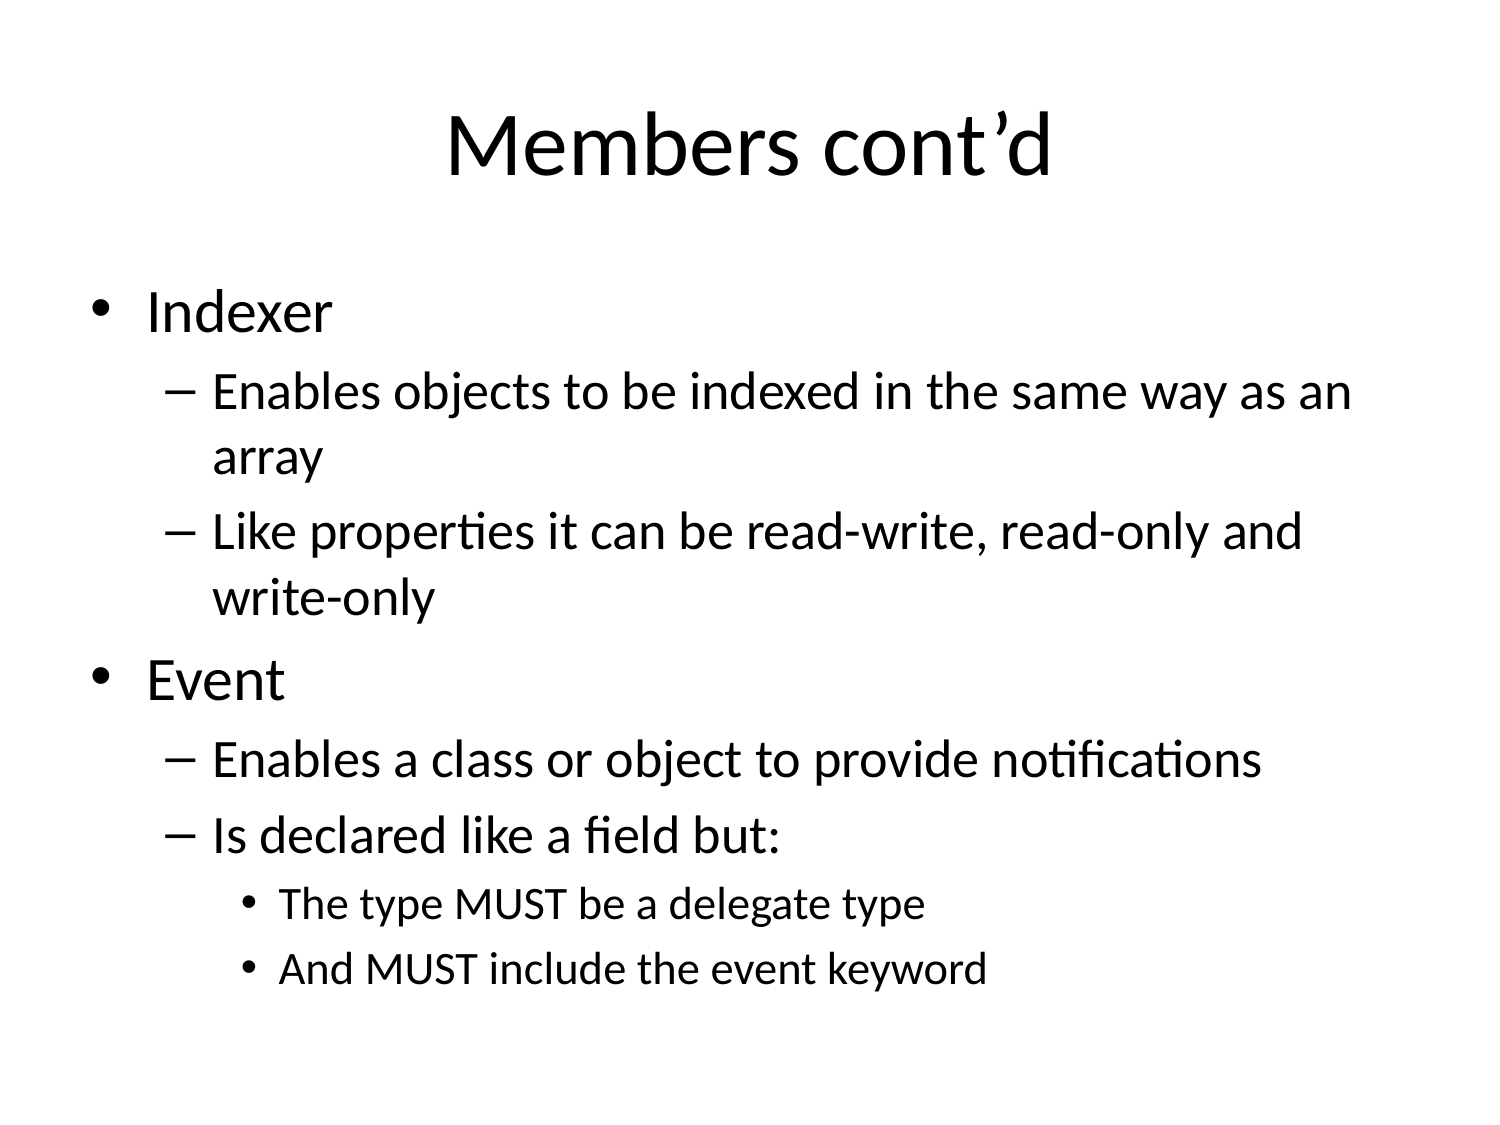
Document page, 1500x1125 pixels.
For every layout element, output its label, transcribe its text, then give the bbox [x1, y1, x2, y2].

list Indexer Enables objects to be indexed in the same way as an array Like properties it can be read-write, read-only and write-only Event Enables a class or object to provide notifications Is declared like a field but: The type MUST be a delegate type And MUST include the event keyword [75, 262, 1425, 1005]
title Members cont’d [75, 45, 1425, 233]
